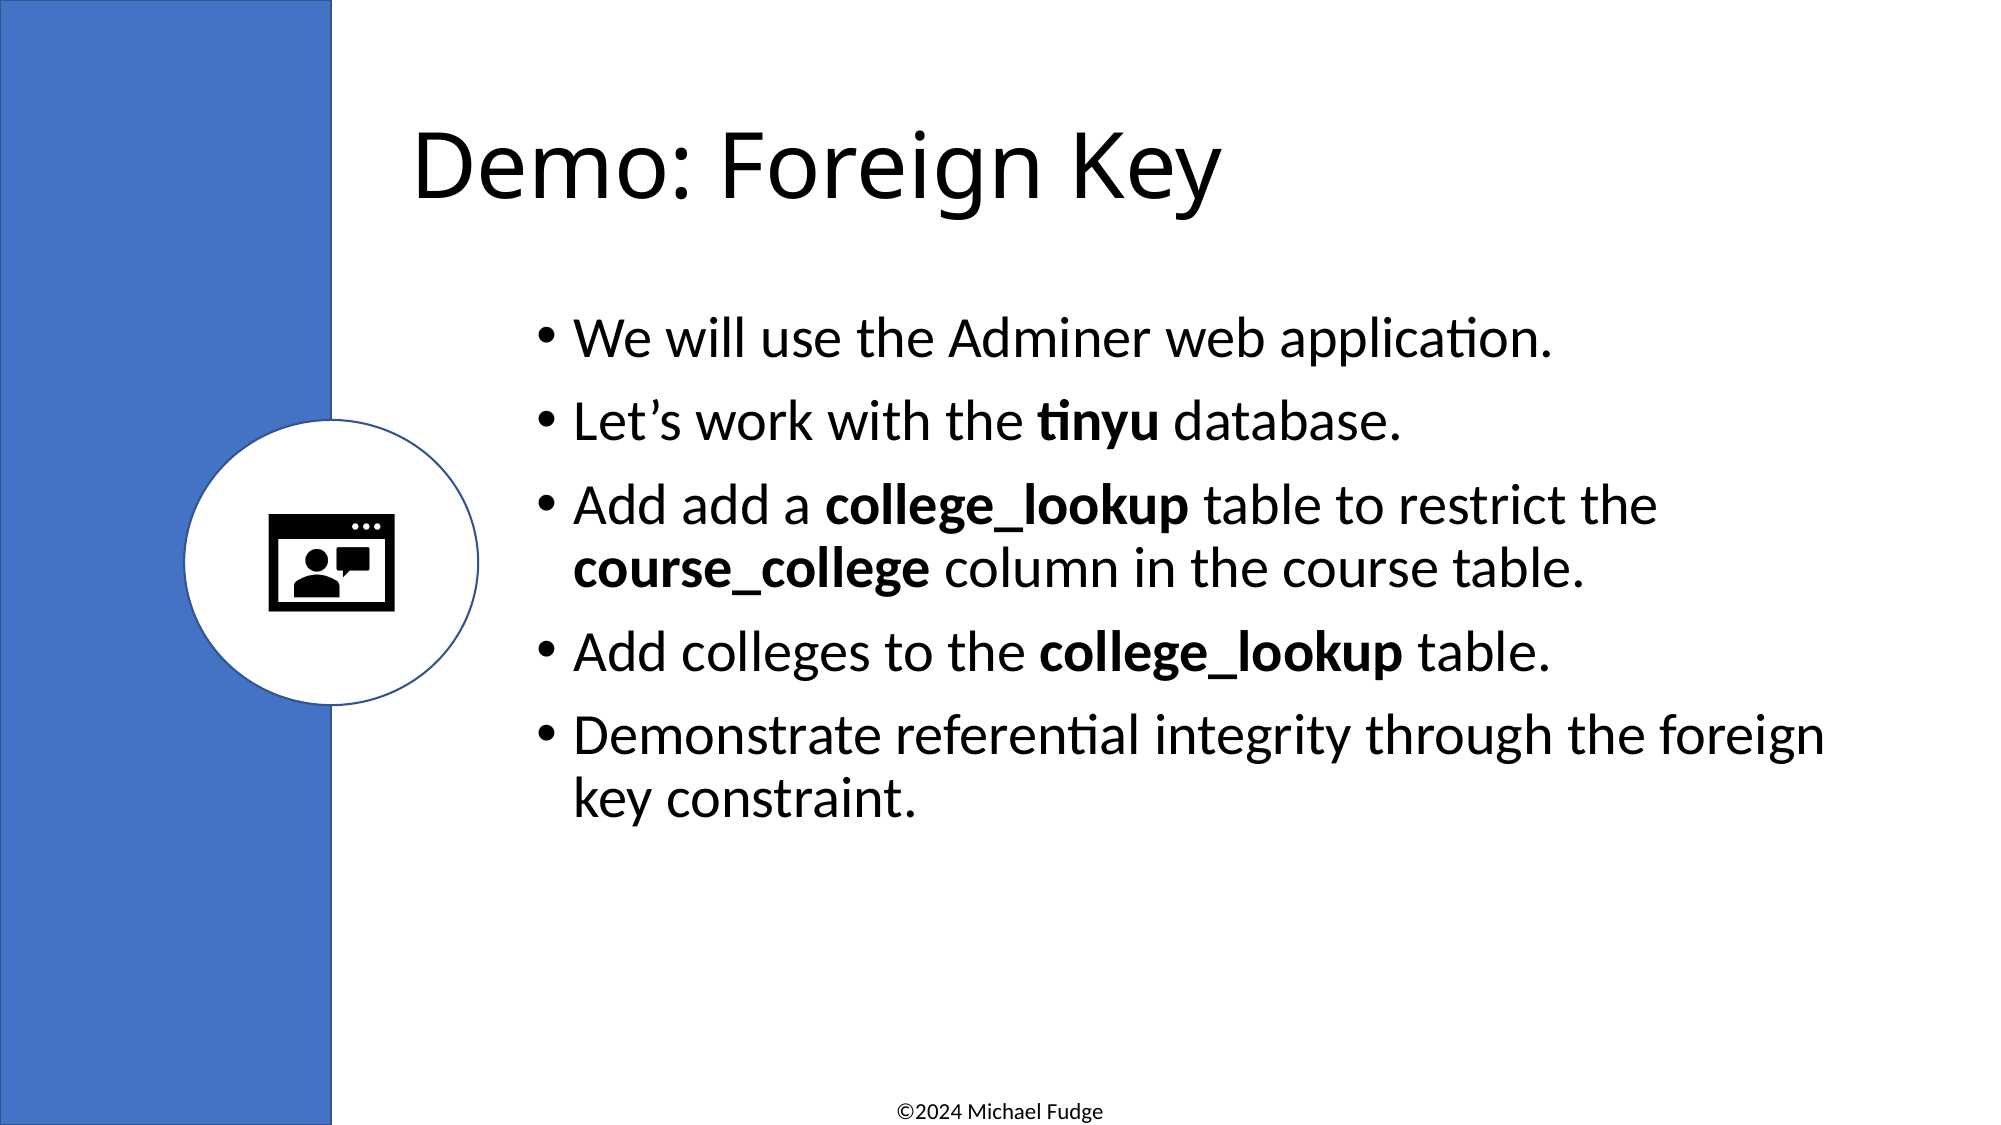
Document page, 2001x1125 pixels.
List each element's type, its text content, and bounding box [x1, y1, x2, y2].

title Demo: Foreign Key [479, 59, 1863, 278]
picture [256, 487, 407, 638]
list We will use the Adminer web application. Let’s work with the tinyu database. Add add a college_lookup table to restrict the course_college column in the course table. Add colleges to the college_lookup table. Demonstrate referential integrity through the foreign key constraint. [521, 299, 1904, 1046]
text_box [0, 0, 479, 1125]
